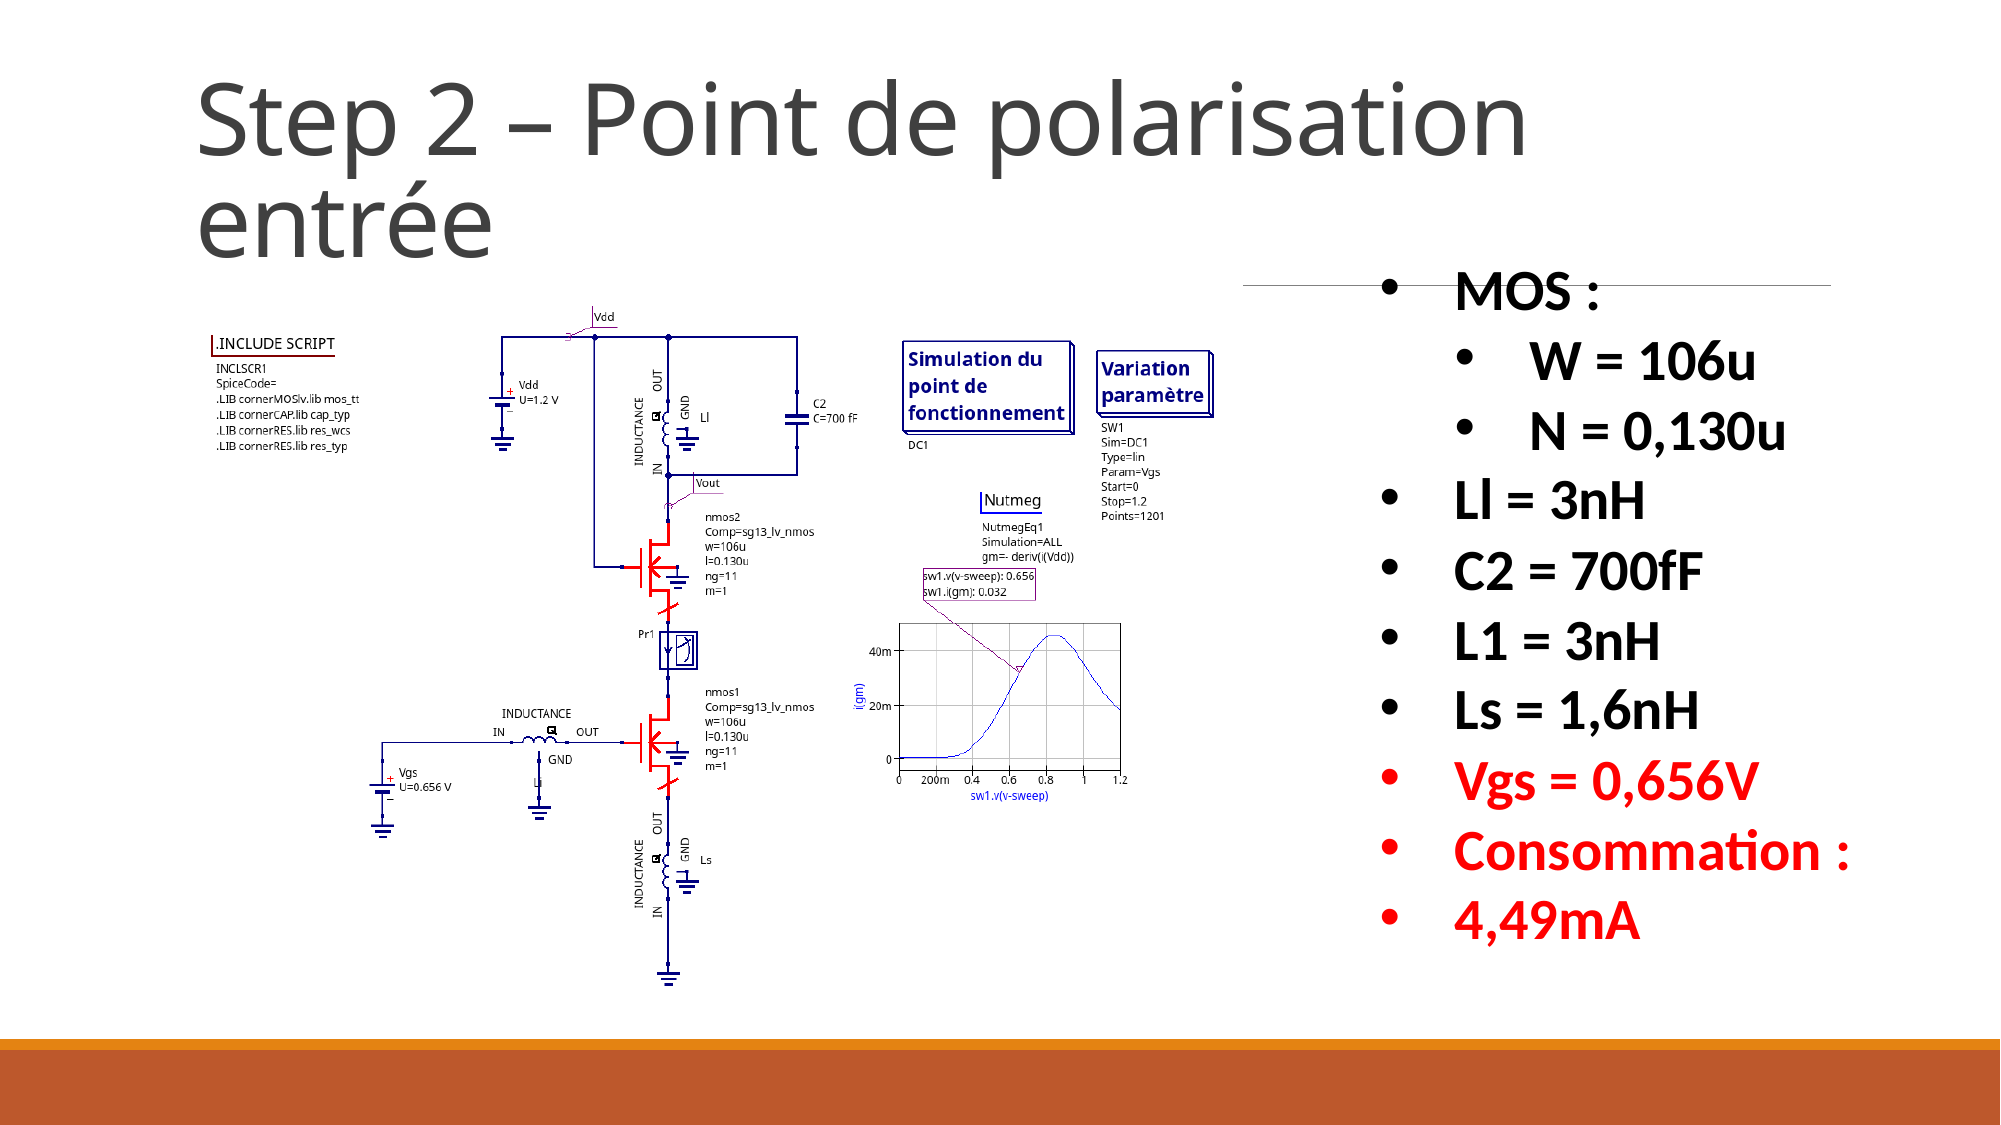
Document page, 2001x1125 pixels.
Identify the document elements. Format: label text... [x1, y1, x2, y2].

text_box MOS : W = 106u N = 0,130u Ll = 3nH C2 = 700fF L1 = 3nH Ls = 1,6nH Vgs = 0,656V Consommation : 4,49mA [1364, 244, 1880, 960]
title Step 2 – Point de polarisation entrée [180, 47, 1830, 285]
picture [181, 280, 1244, 1014]
